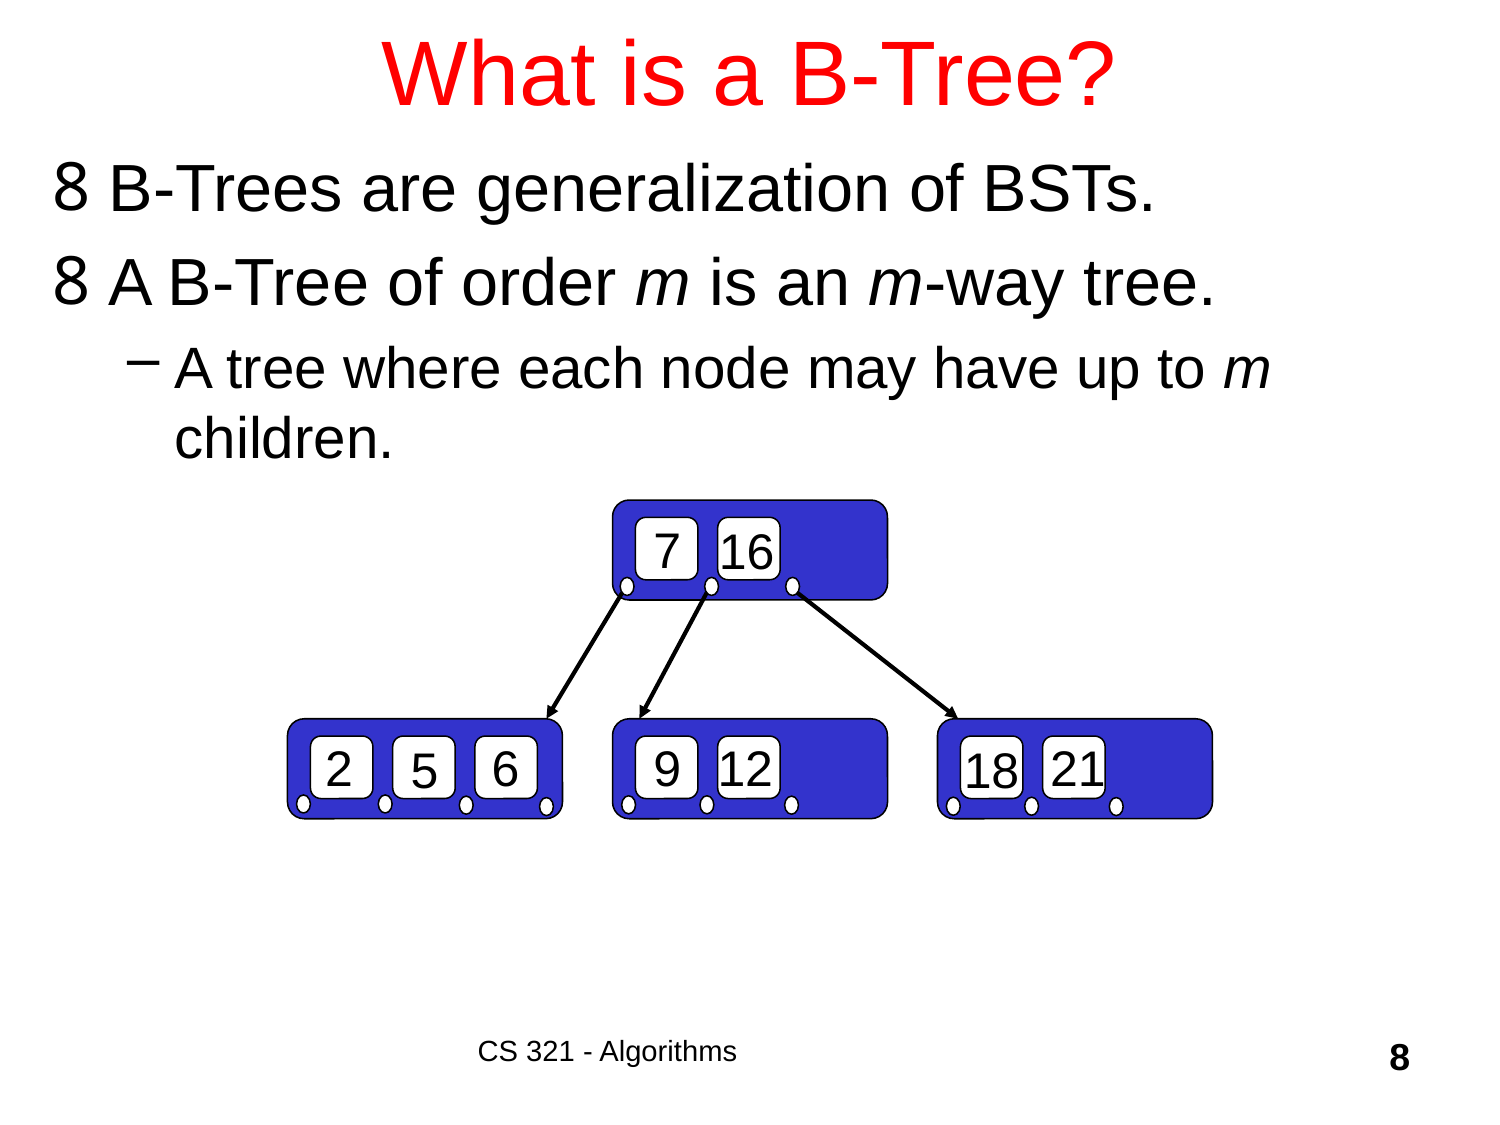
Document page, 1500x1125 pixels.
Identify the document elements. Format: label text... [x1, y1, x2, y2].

slide_number 8 [1112, 1024, 1426, 1101]
list B-Trees are generalization of BSTs. A B-Tree of order m is an m-way tree. A tree where each node may have up to m children. [37, 137, 1463, 500]
title What is a B-Tree? [112, 0, 1388, 137]
footer CS 321 - Algorithms [462, 1024, 1038, 1101]
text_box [287, 499, 1213, 819]
